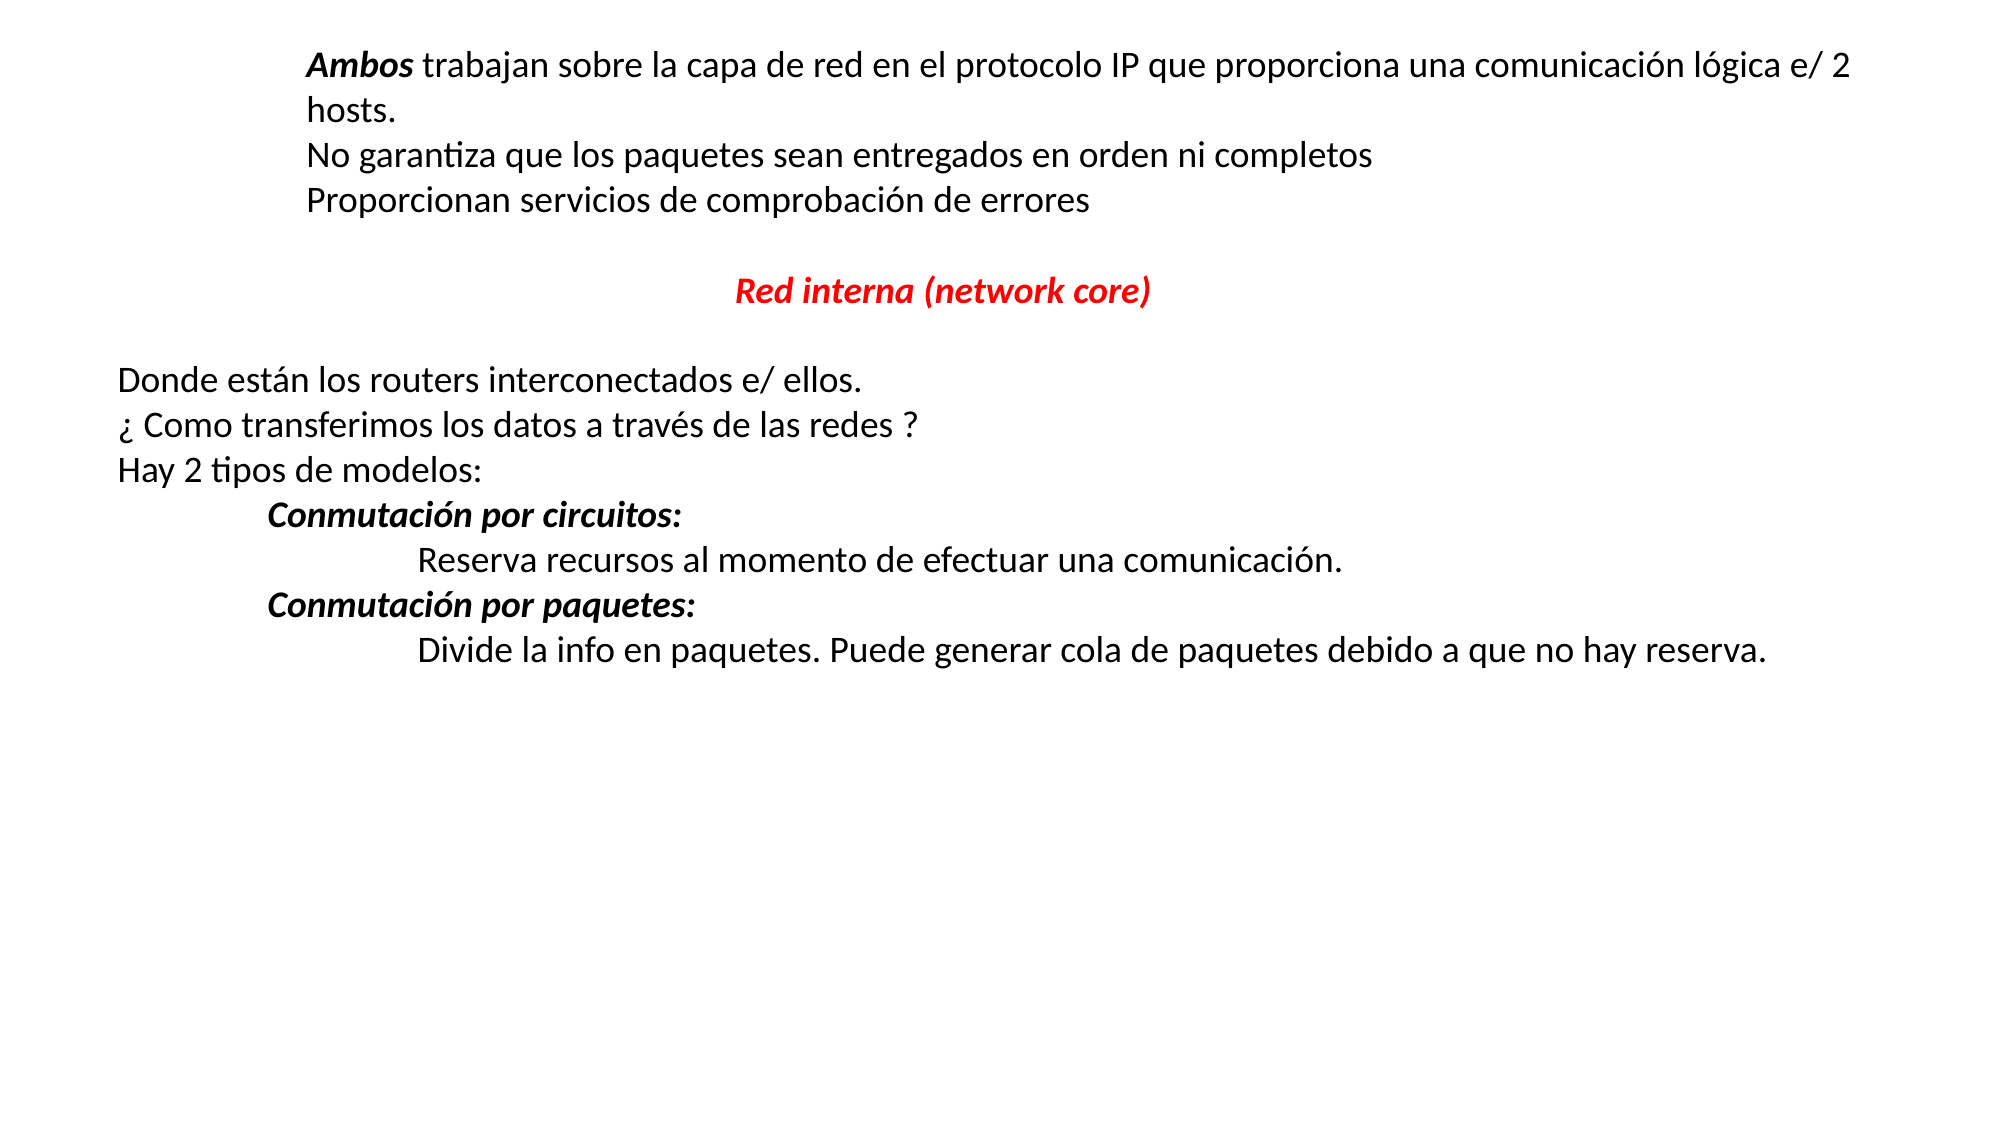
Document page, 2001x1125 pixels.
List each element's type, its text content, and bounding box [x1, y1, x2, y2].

text_box Donde están los routers interconectados e/ ellos. ¿ Como transferimos los datos a través de las redes ? Hay 2 tipos de modelos: Conmutación por circuitos: Reserva recursos al momento de efectuar una comunicación. Conmutación por paquetes: Divide la info en paquetes. Puede generar cola de paquetes debido a que no hay reserva. [102, 347, 1785, 678]
text_box Ambos trabajan sobre la capa de red en el protocolo IP que proporciona una comunicación lógica e/ 2 hosts. No garantiza que los paquetes sean entregados en orden ni completos Proporcionan servicios de comprobación de errores [291, 32, 1907, 228]
text_box Red interna (network core) [720, 258, 1167, 319]
